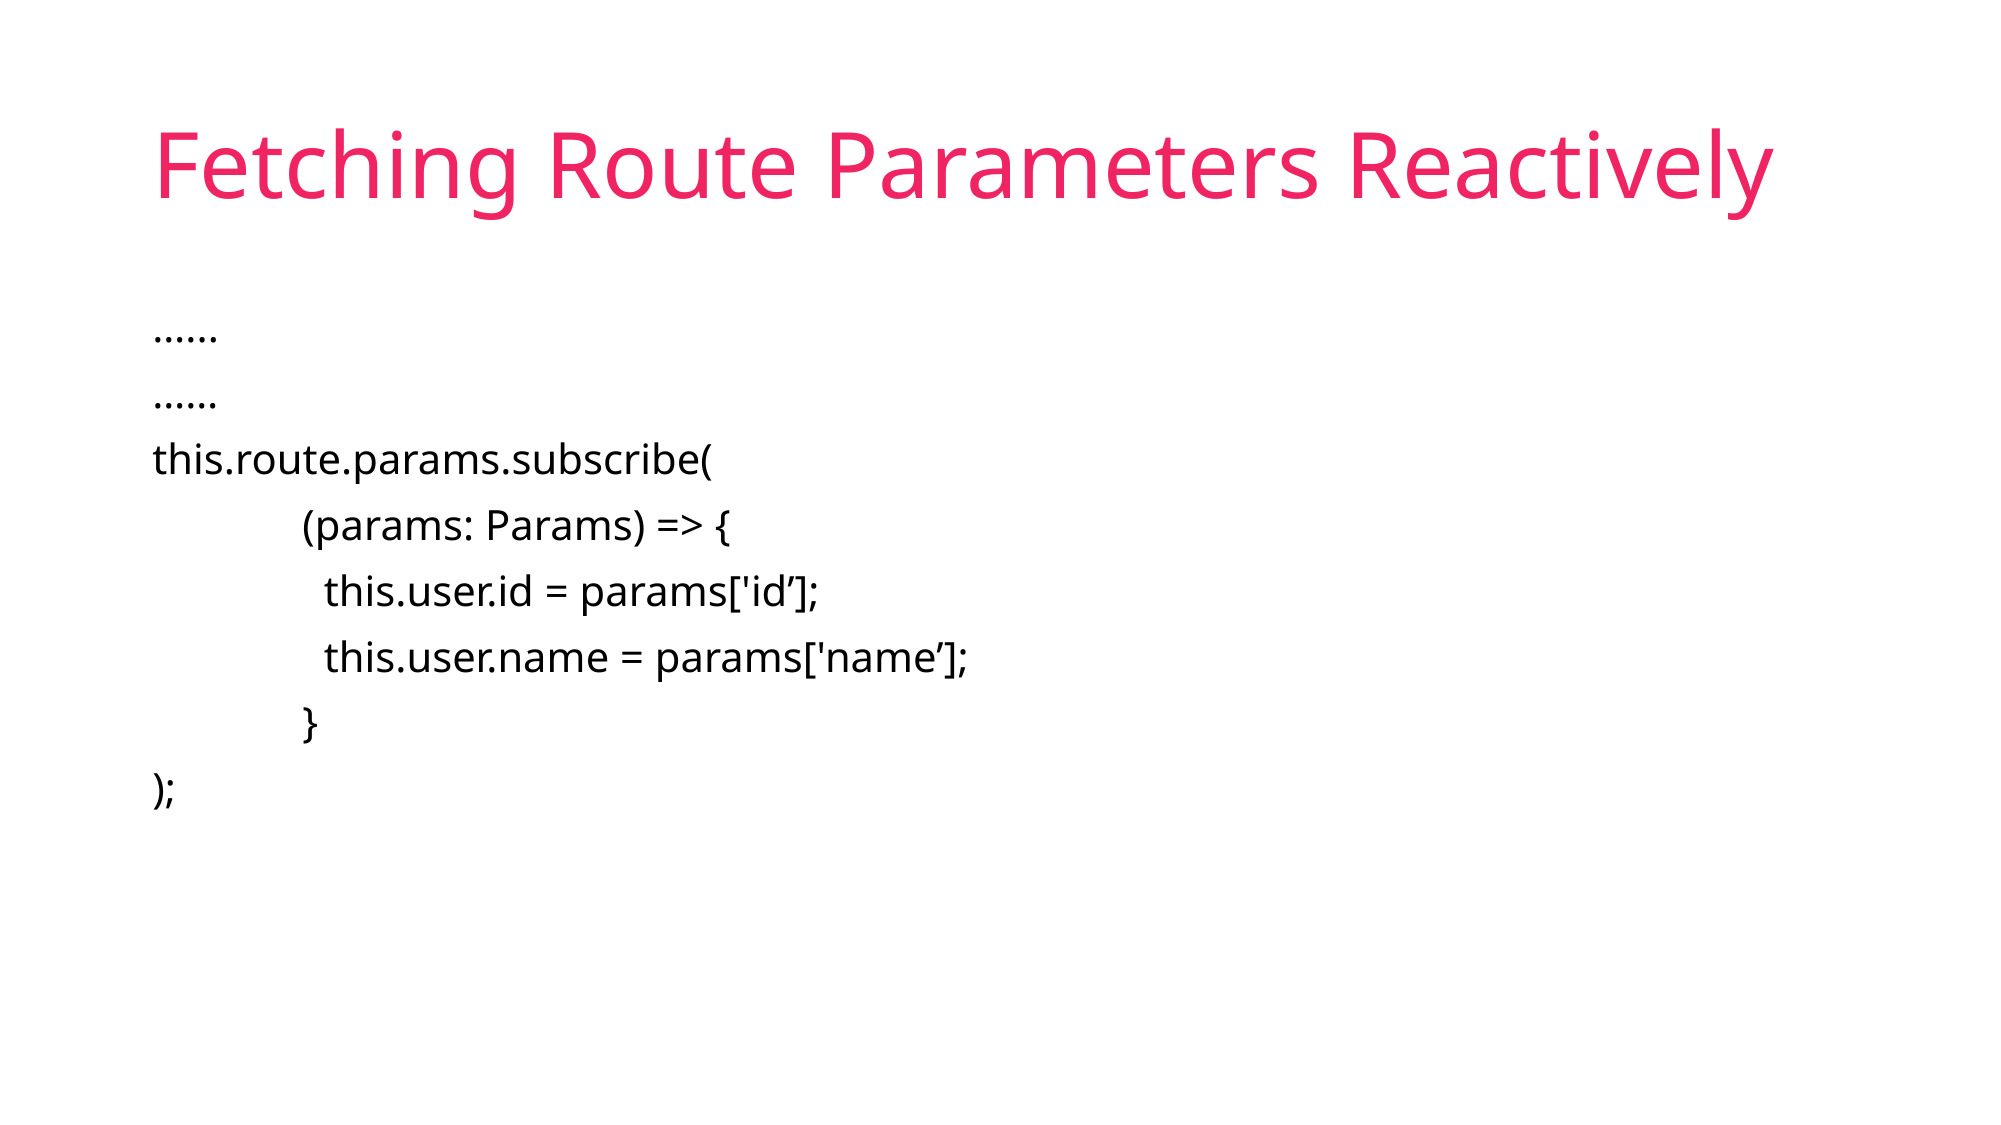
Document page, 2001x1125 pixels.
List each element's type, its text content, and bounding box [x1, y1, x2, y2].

list …... …… this.route.params.subscribe( (params: Params) => { this.user.id = params['id’]; this.user.name = params['name’]; } ); [137, 299, 1863, 1014]
title Fetching Route Parameters Reactively [137, 59, 1863, 278]
